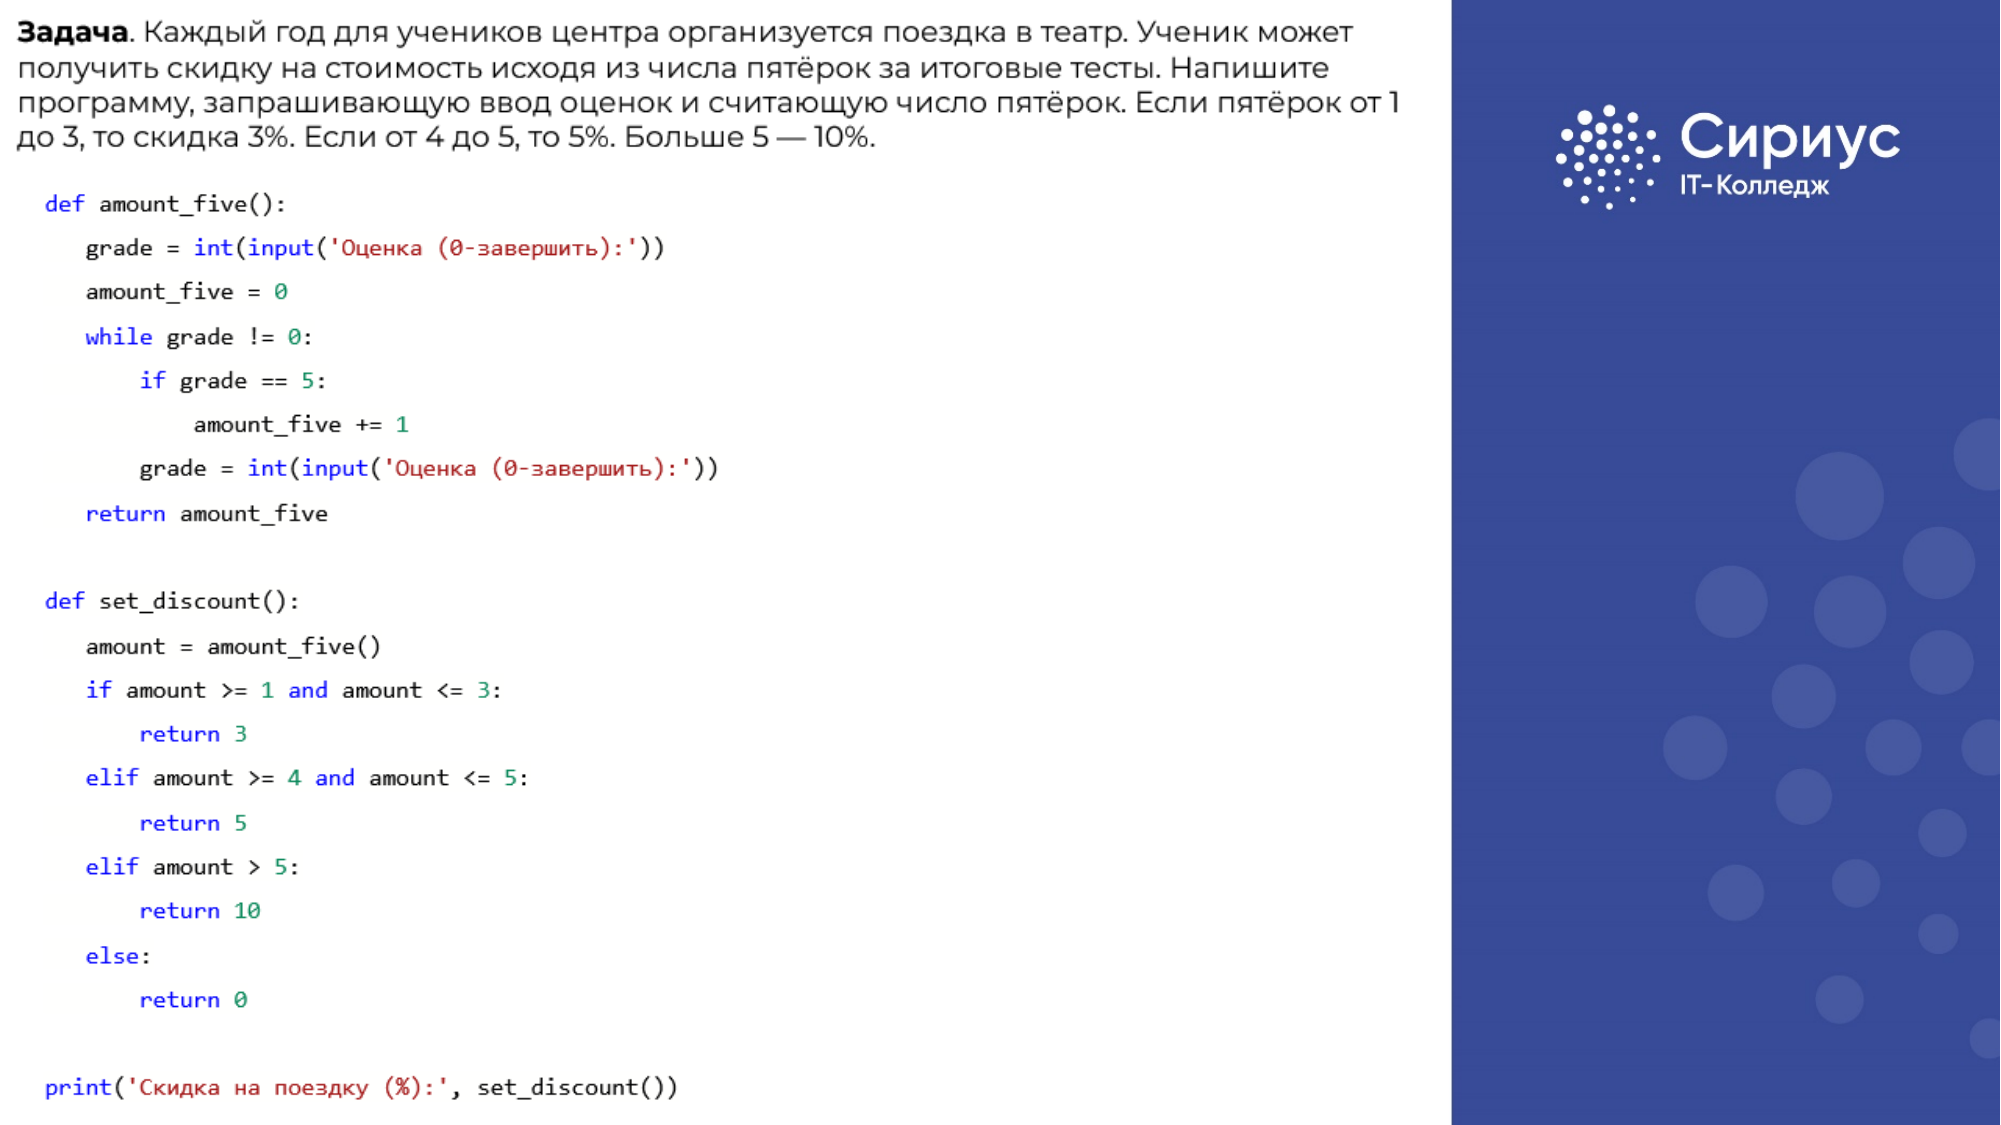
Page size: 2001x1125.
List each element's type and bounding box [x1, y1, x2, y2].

list [0, 0, 2000, 1125]
picture [0, 6, 1424, 1117]
